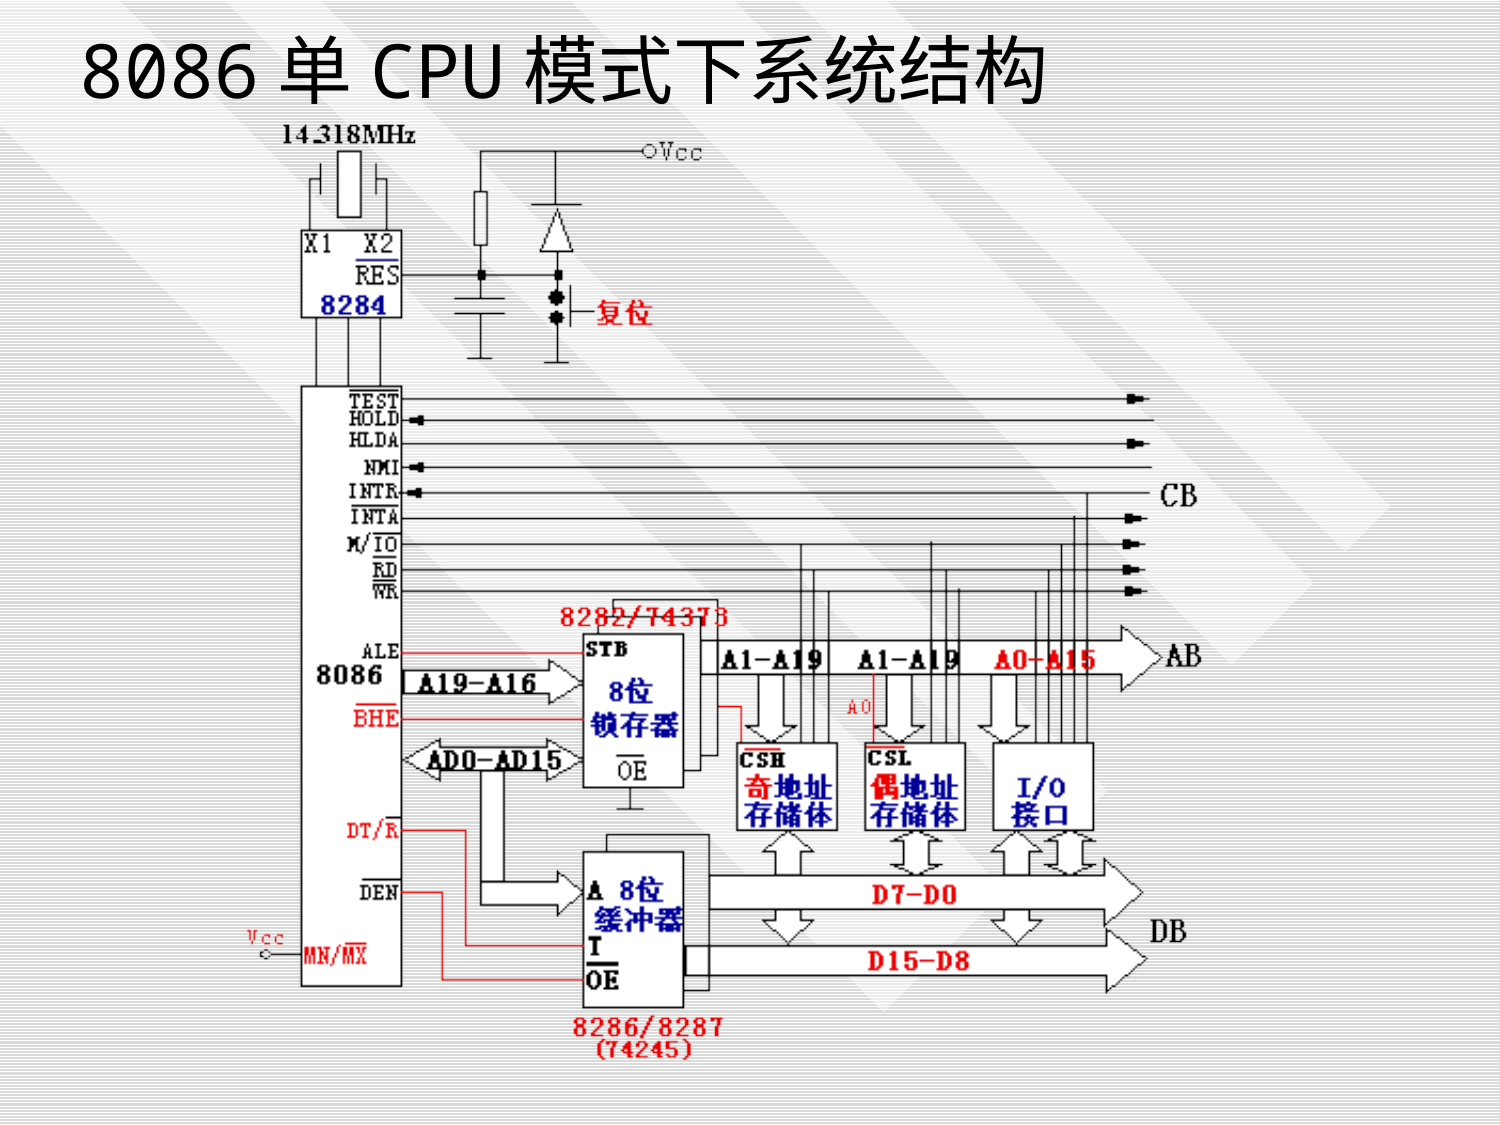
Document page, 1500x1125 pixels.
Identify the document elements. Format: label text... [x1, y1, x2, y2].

picture [241, 93, 1219, 1067]
text_box 8086单CPU模式下系统结构 [64, 16, 1161, 122]
